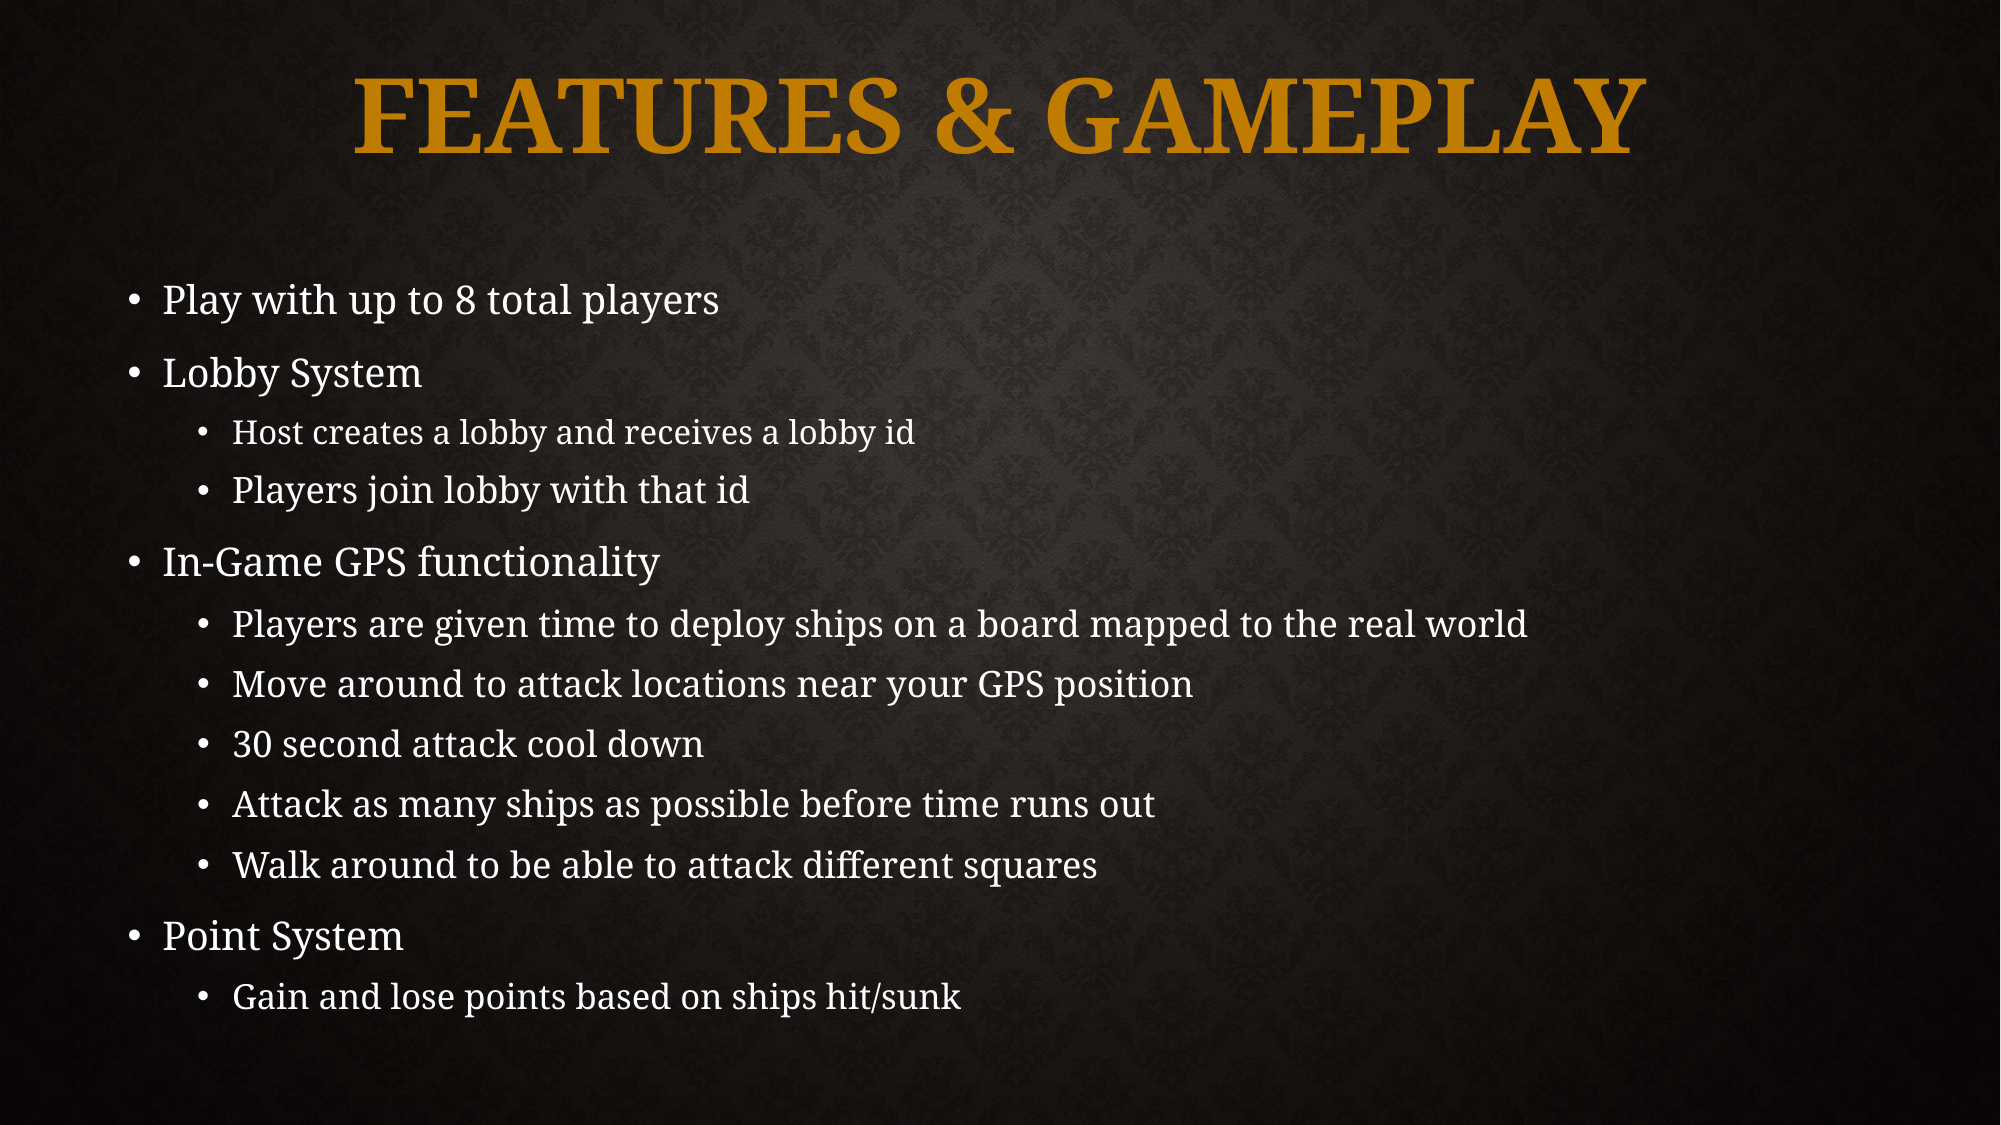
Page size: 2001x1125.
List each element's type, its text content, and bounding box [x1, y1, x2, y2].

title Features & Gameplay [0, 0, 2000, 240]
list Play with up to 8 total players Lobby System Host creates a lobby and receives a lobby id Players join lobby with that id In-Game GPS functionality Players are given time to deploy ships on a board mapped to the real world Move around to attack locations near your GPS position 30 second attack cool down Attack as many ships as possible before time runs out Walk around to be able to attack different squares Point System Gain and lose points based on ships hit/sunk [112, 257, 1775, 1032]
